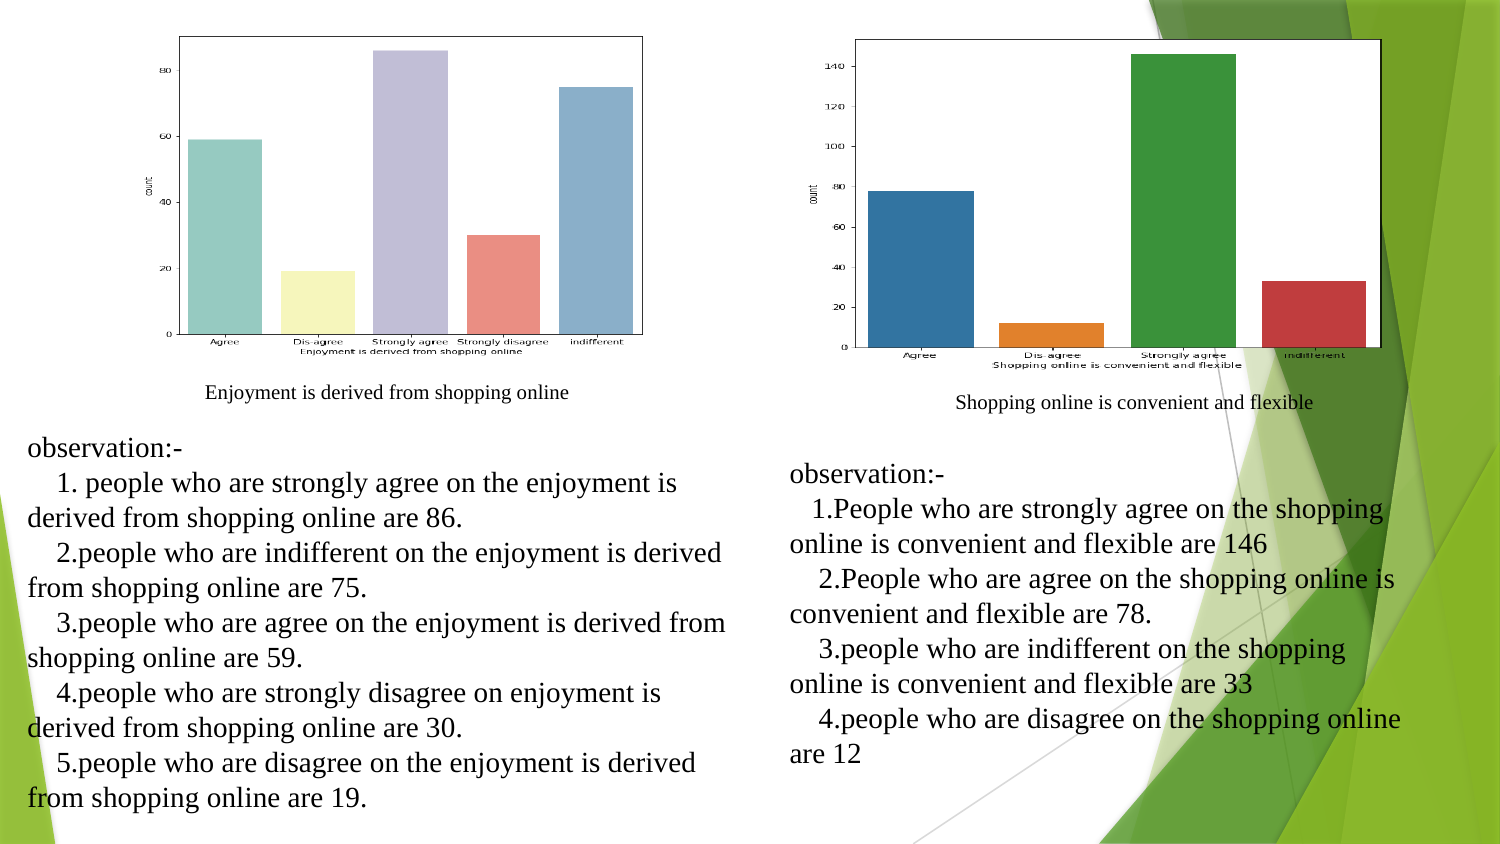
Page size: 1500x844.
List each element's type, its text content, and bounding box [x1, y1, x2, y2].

text_box Enjoyment is derived from shopping online [190, 371, 585, 412]
picture [799, 33, 1388, 374]
text_box observation:- 1.People who are strongly agree on the shopping online is convenient and flexible are 146 2.People who are agree on the shopping online is convenient and flexible are 78. 3.people who are indifferent on the shopping online is convenient and flexible are 33 4.people who are disagree on the shopping online are 12 [774, 446, 1438, 777]
text_box observation:- 1. people who are strongly agree on the enjoyment is derived from shopping online are 86. 2.people who are indifferent on the enjoyment is derived from shopping online are 75. 3.people who are agree on the enjoyment is derived from shopping online are 59. 4.people who are strongly disagree on enjoyment is derived from shopping online are 30. 5.people who are disagree on the enjoyment is derived from shopping online are 19. [12, 420, 750, 821]
picture [136, 30, 651, 360]
text_box Shopping online is convenient and flexible [940, 383, 1329, 422]
